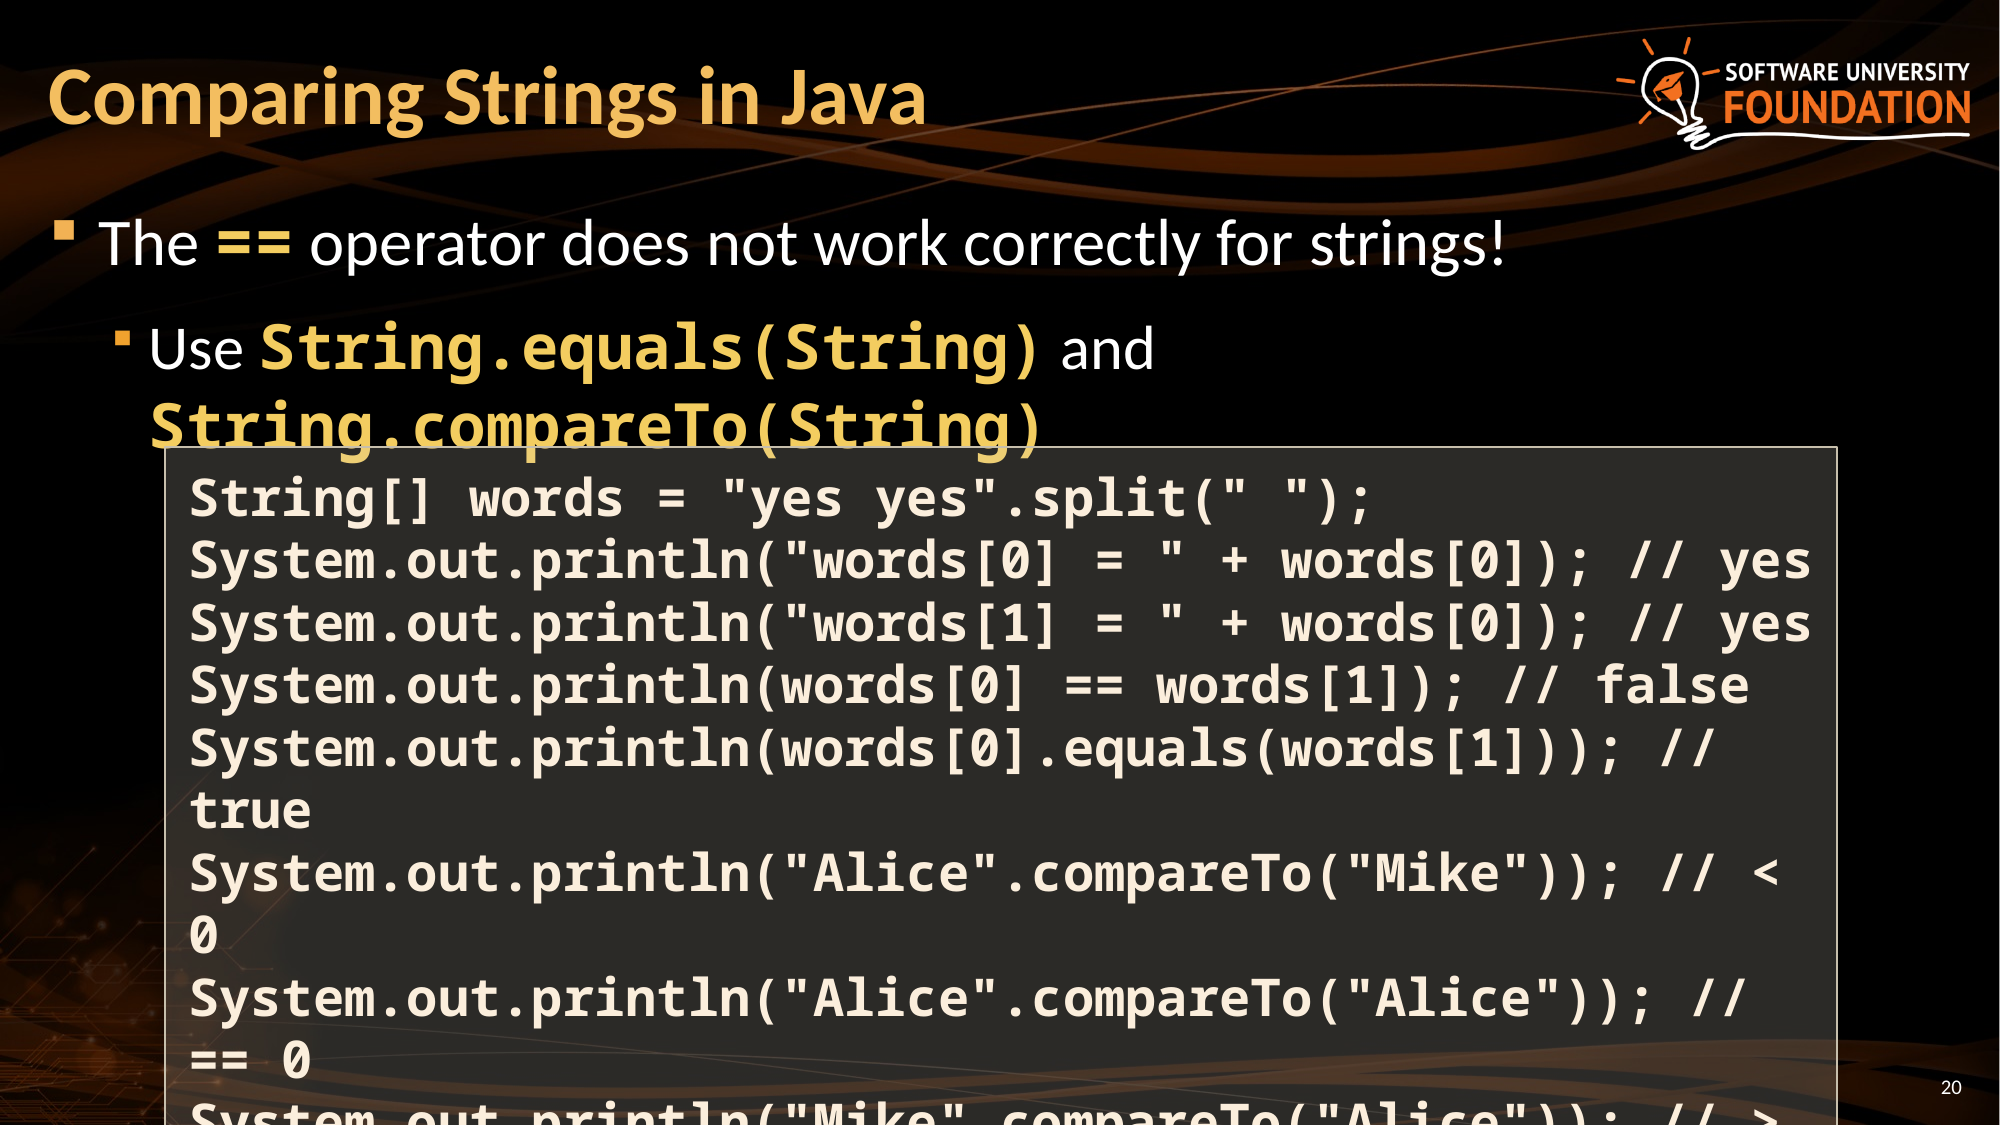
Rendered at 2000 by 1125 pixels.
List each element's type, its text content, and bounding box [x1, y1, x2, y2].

picture [0, 0, 2000, 1125]
list The == operator does not work correctly for strings! Use String.equals(String) and String.compareTo(String) [31, 188, 1968, 1103]
text_box String[] words = "yes yes".split(" "); System.out.println("words[0] = " + words[0]); // yes System.out.println("words[1] = " + words[0]); // yes System.out.println(words[0] == words[1]); // false System.out.println(words[0].equals(words[1])); // true System.out.println("Alice".compareTo("Mike")); // < 0 System.out.println("Alice".compareTo("Alice")); // == 0 System.out.println("Mike".compareTo("Alice")); // > 0 [164, 446, 1838, 1125]
title Comparing Strings in Java [30, 6, 1602, 189]
